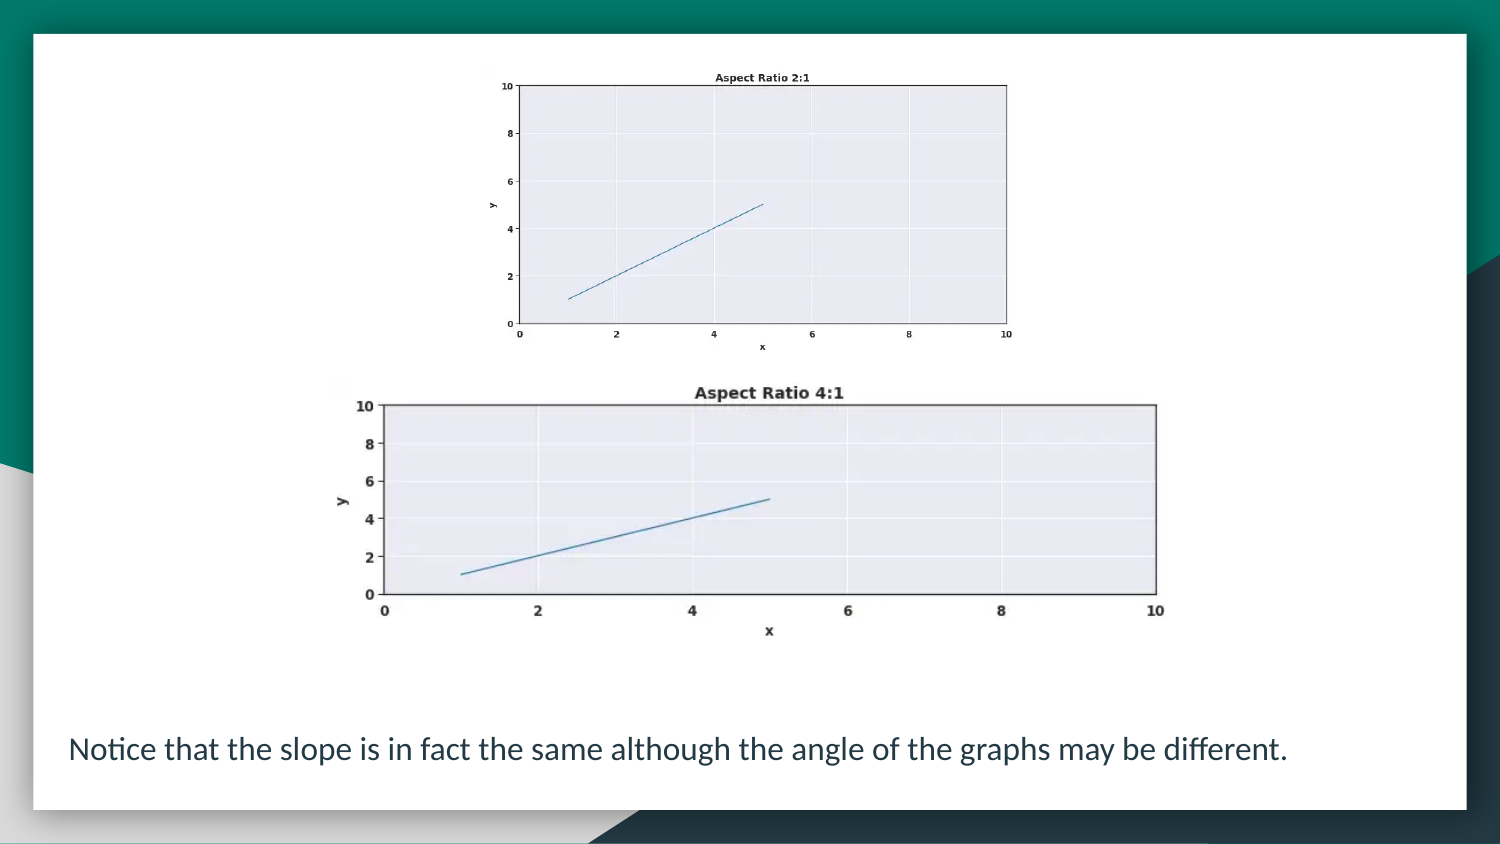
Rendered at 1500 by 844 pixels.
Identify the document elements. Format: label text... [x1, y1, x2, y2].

picture [326, 378, 1173, 646]
picture [482, 68, 1017, 356]
list Notice that the slope is in fact the same although the angle of the graphs may be different. [53, 682, 1347, 783]
